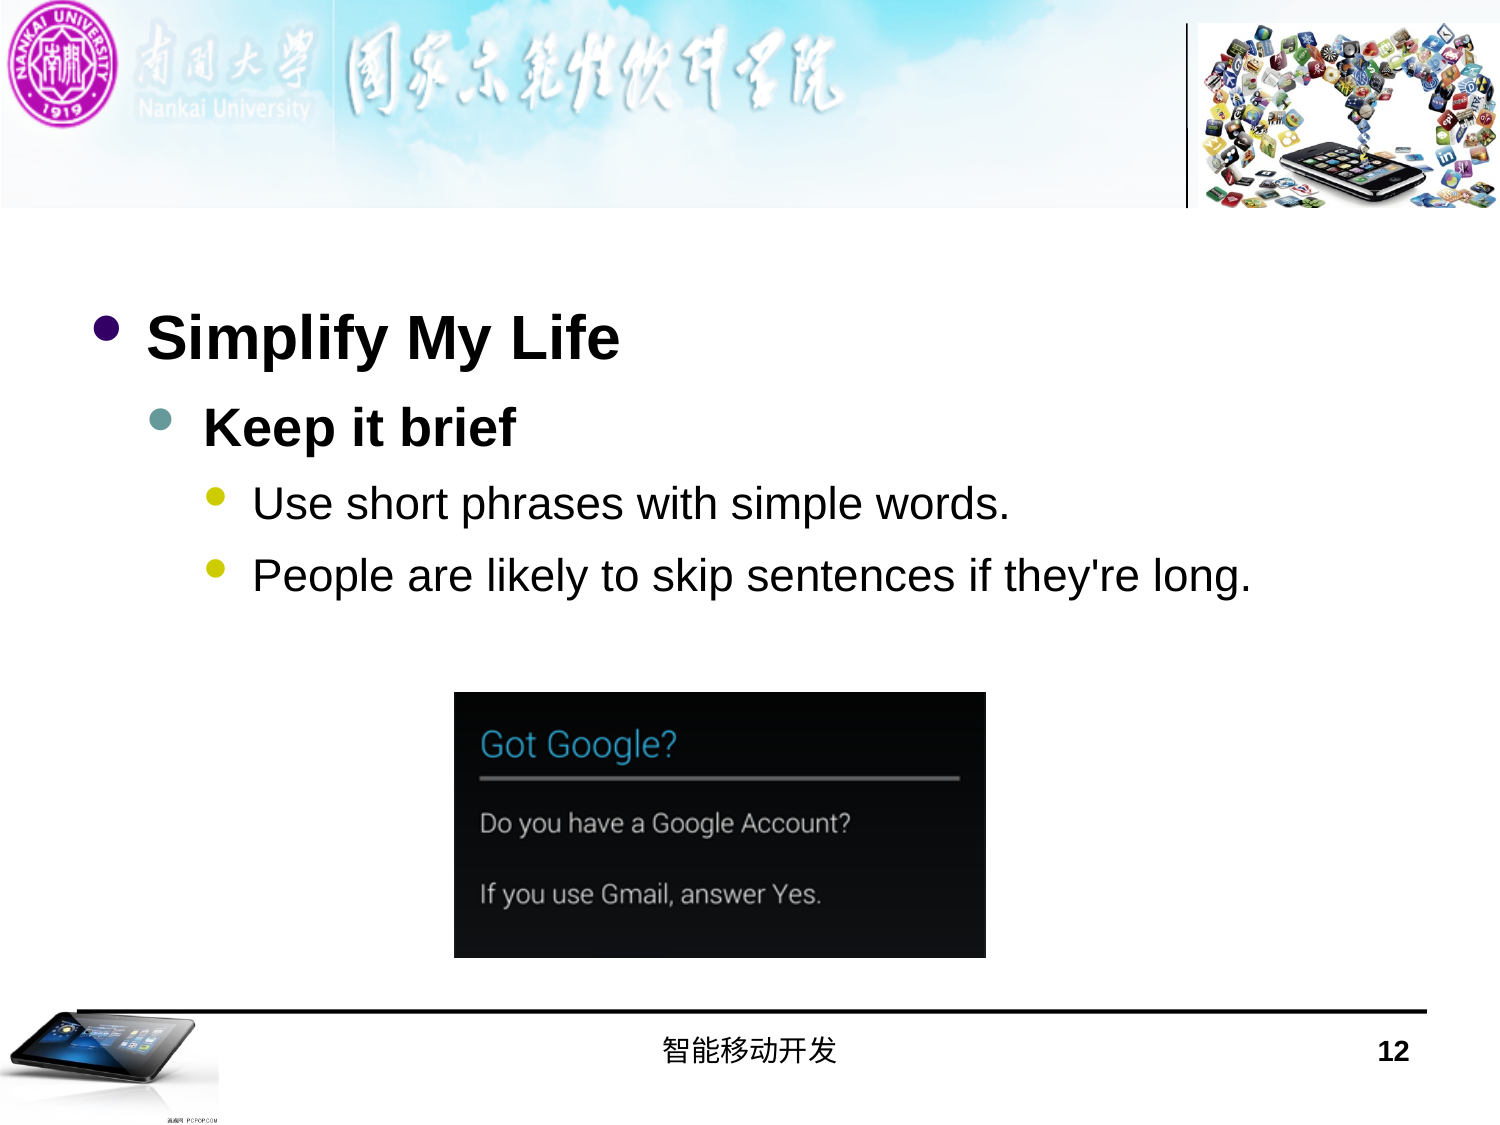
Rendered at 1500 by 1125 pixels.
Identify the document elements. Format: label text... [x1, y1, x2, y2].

picture [1, 0, 1500, 208]
footer 智能移动开发 [512, 1024, 988, 1103]
slide_number 12 [1074, 1024, 1425, 1103]
picture [0, 976, 219, 1125]
picture [454, 692, 987, 959]
list Simplify My Life Keep it brief Use short phrases with simple words. People are likely to skip sentences if they're long. [75, 282, 1425, 1006]
